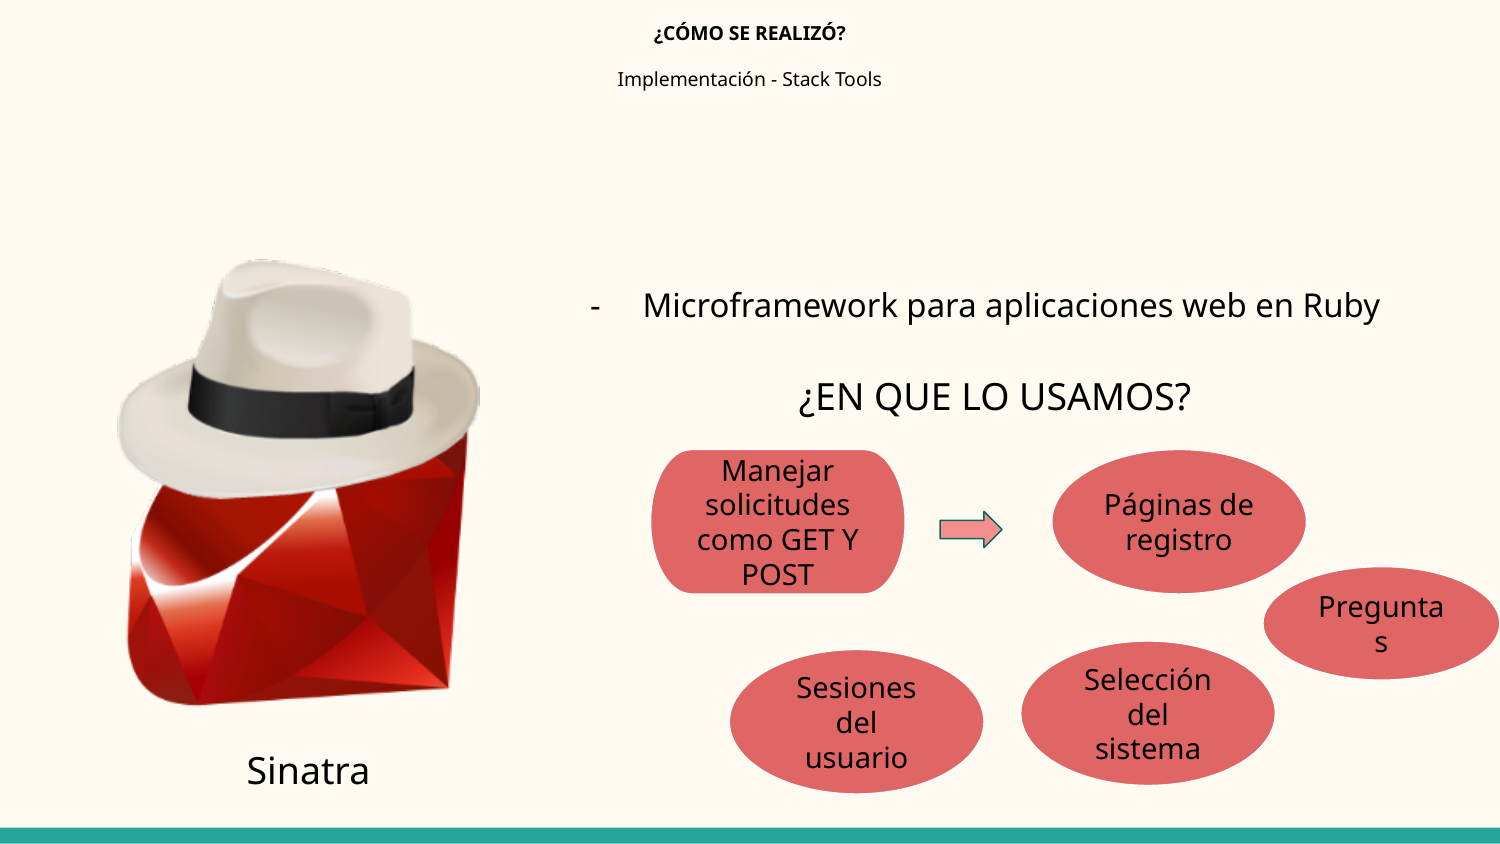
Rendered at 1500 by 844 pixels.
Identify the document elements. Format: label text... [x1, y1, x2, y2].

text_box [940, 511, 1003, 548]
text_box Sesiones del usuario [729, 649, 985, 795]
list ¿EN QUE LO USAMOS? [573, 351, 1417, 439]
text_box Preguntas [1262, 566, 1500, 681]
text_box Manejar solicitudes como GET Y POST [650, 449, 906, 595]
picture [76, 251, 538, 714]
text_box Selección del sistema [1020, 640, 1276, 786]
text_box Sinatra [62, 724, 555, 807]
text_box Páginas de registro [1051, 449, 1307, 595]
list Microframework para aplicaciones web en Ruby [556, 264, 1399, 352]
title ¿CÓMO SE REALIZÓ? Implementación - Stack Tools [51, 6, 1449, 107]
